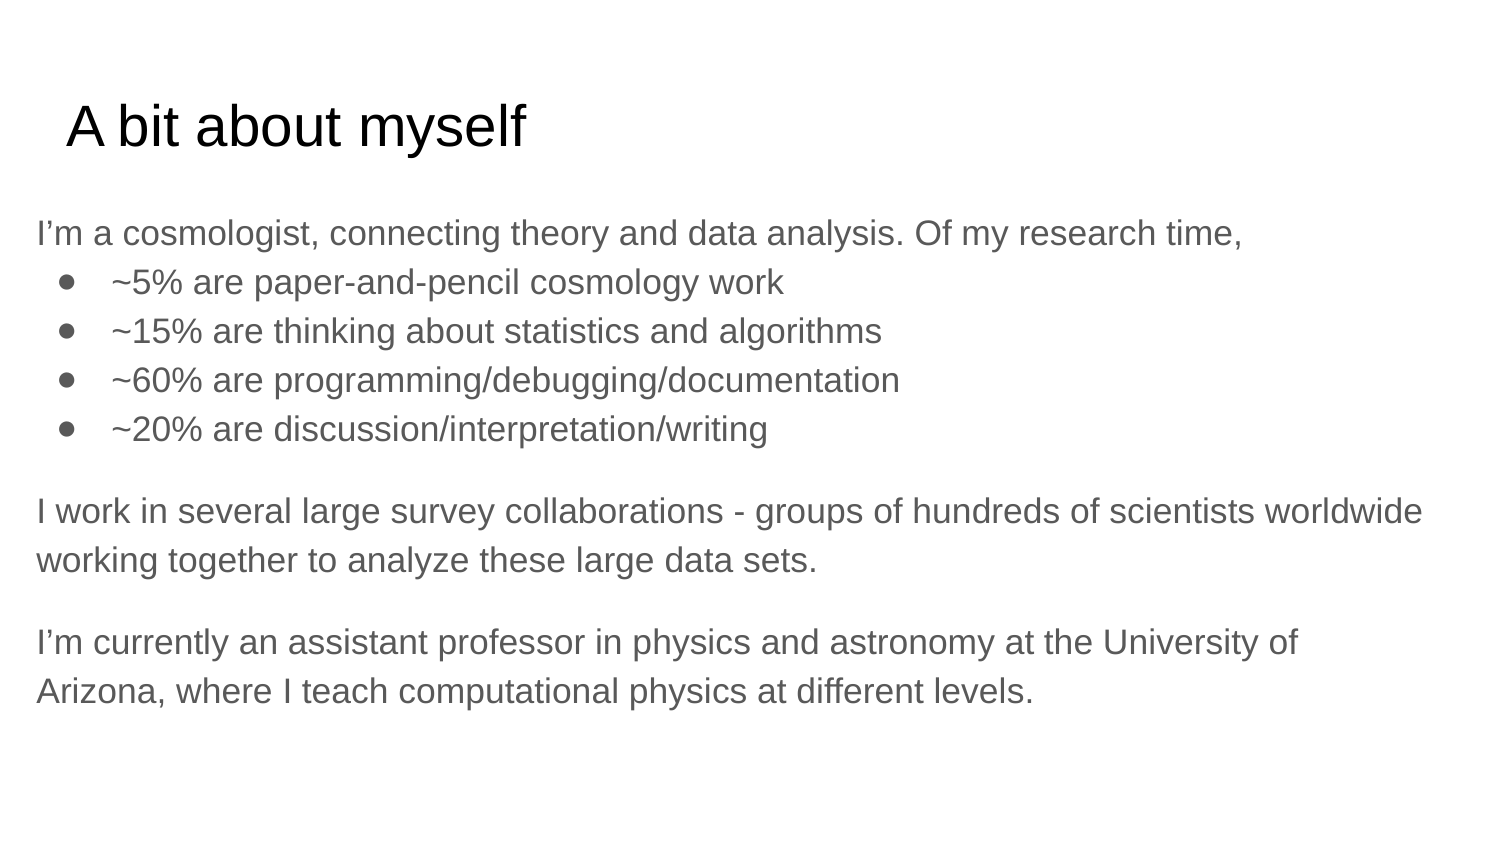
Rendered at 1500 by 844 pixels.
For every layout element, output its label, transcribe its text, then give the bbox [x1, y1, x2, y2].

title A bit about myself [51, 72, 1449, 167]
list I’m a cosmologist, connecting theory and data analysis. Of my research time, ~5% are paper-and-pencil cosmology work ~15% are thinking about statistics and algorithms ~60% are programming/debugging/documentation ~20% are discussion/interpretation/writing I work in several large survey collaborations - groups of hundreds of scientists worldwide working together to analyze these large data sets. I’m currently an assistant professor in physics and astronomy at the University of Arizona, where I teach computational physics at different levels. [21, 189, 1449, 750]
